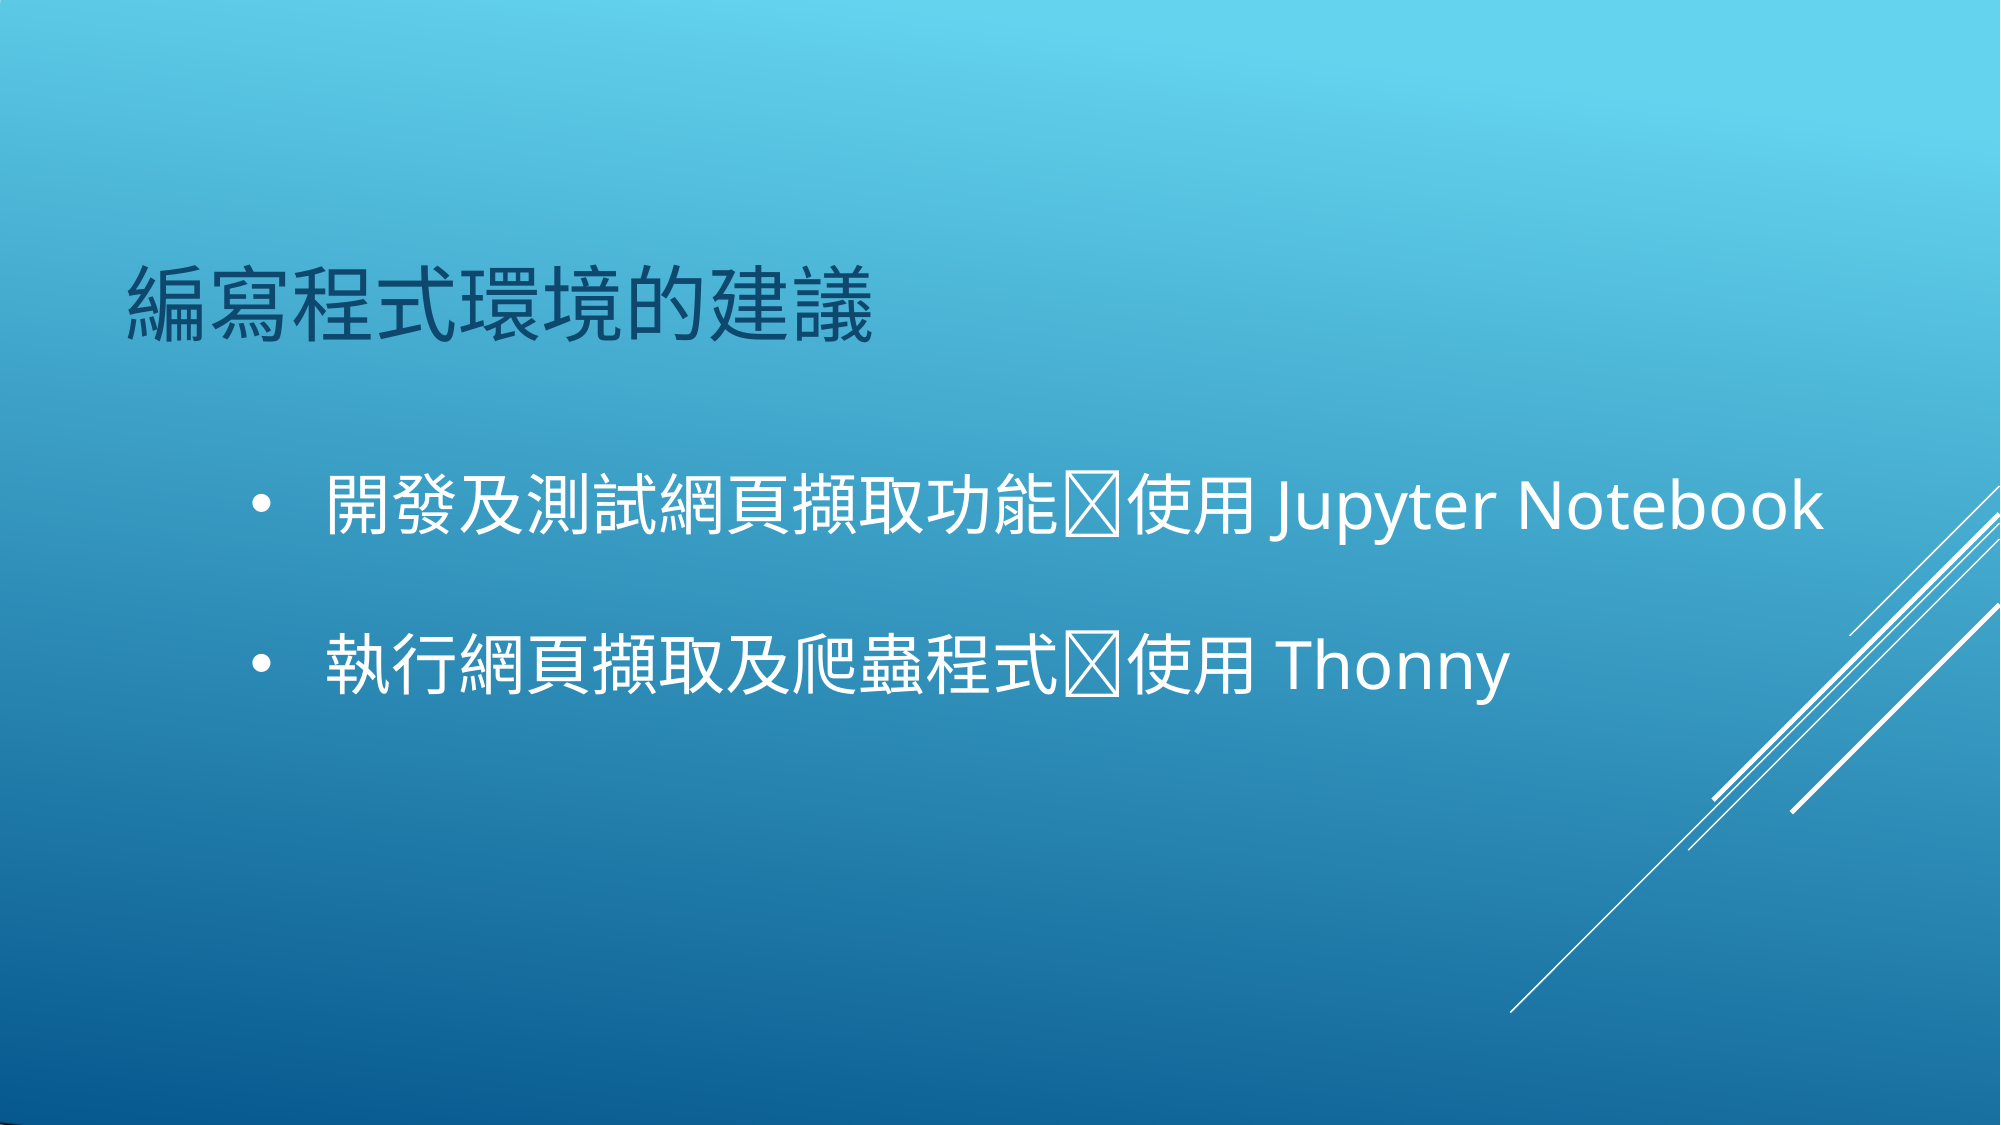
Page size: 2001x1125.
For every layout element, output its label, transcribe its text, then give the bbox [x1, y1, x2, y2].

picture [0, 0, 2000, 1125]
title 編寫程式環境的建議 [125, 251, 1677, 353]
picture [1863, 525, 2000, 673]
picture [1863, 518, 2000, 657]
list 開發及測試網頁擷取功能使用Jupyter Notebook 執行網頁擷取及爬蟲程式使用Thonny [249, 462, 1863, 705]
picture [1863, 488, 2000, 645]
